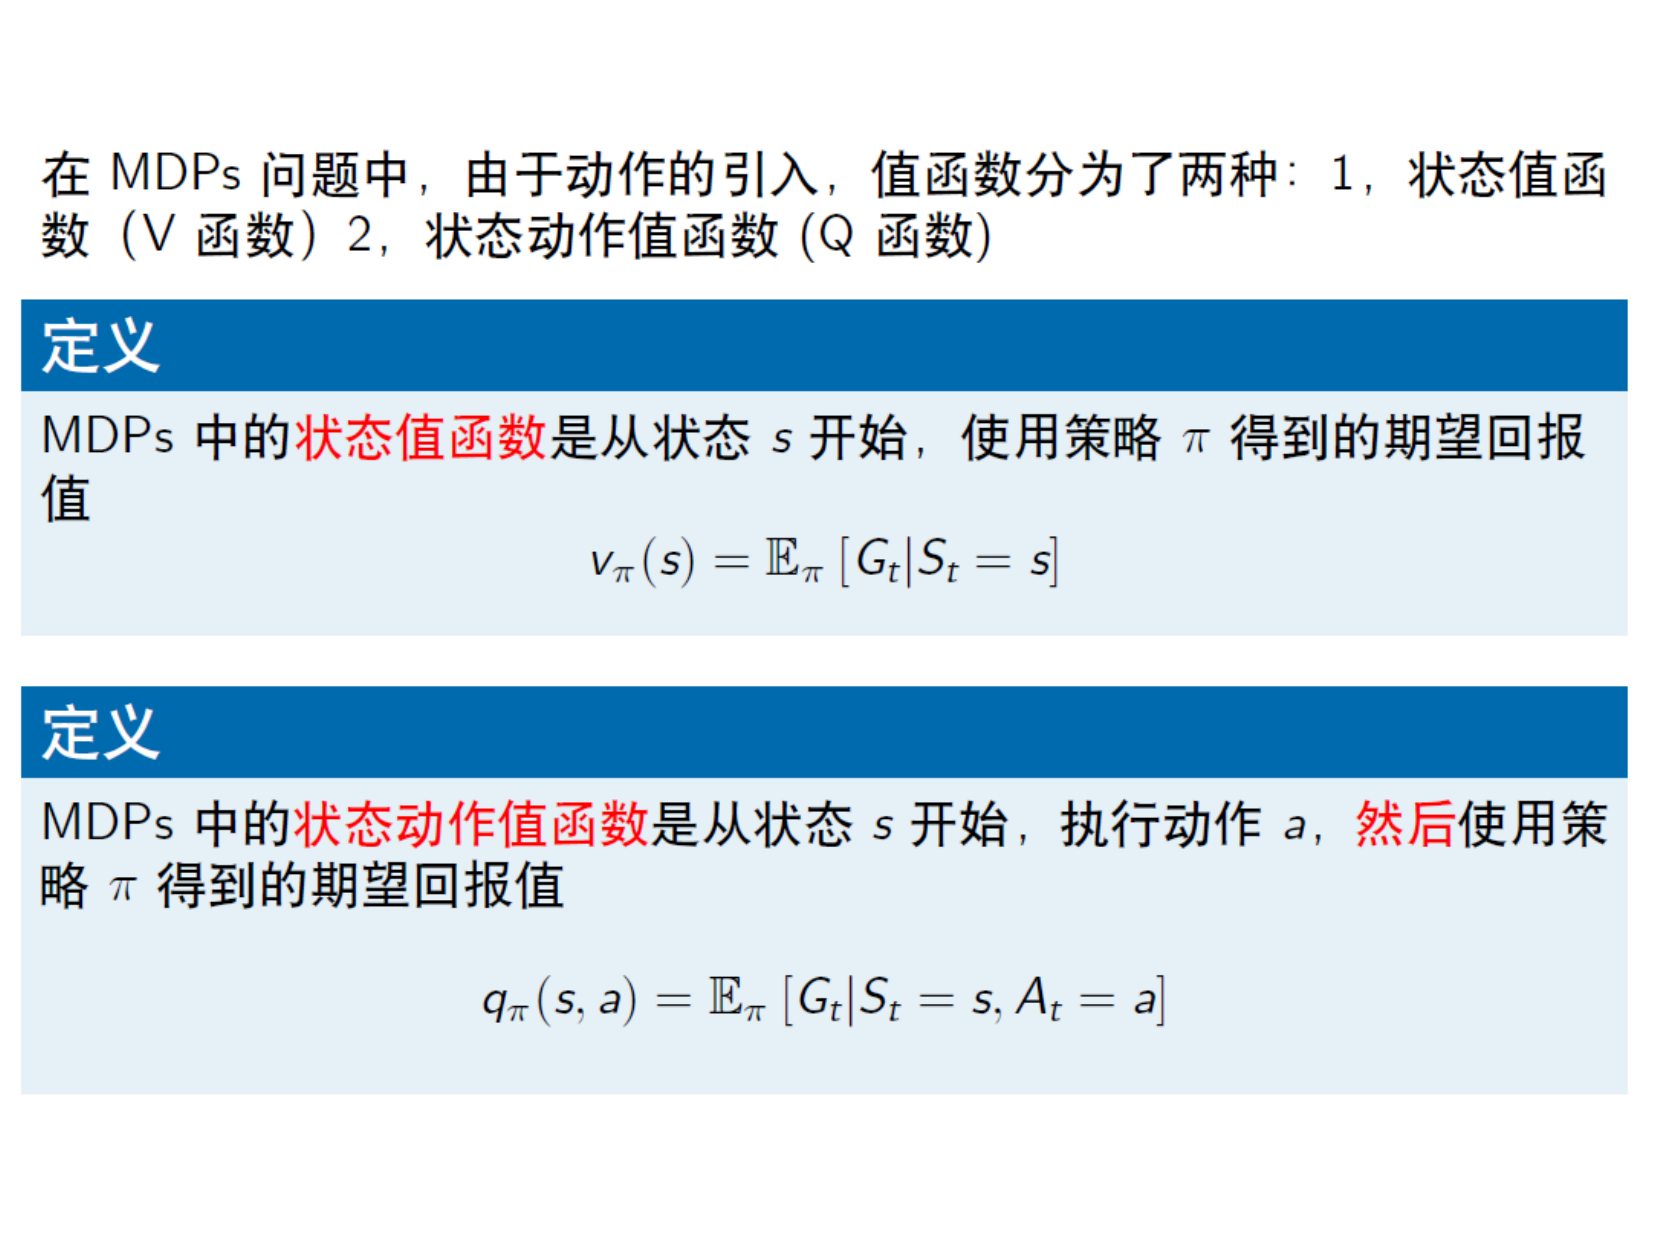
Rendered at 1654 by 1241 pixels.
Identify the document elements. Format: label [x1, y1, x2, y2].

picture [0, 129, 1654, 1111]
